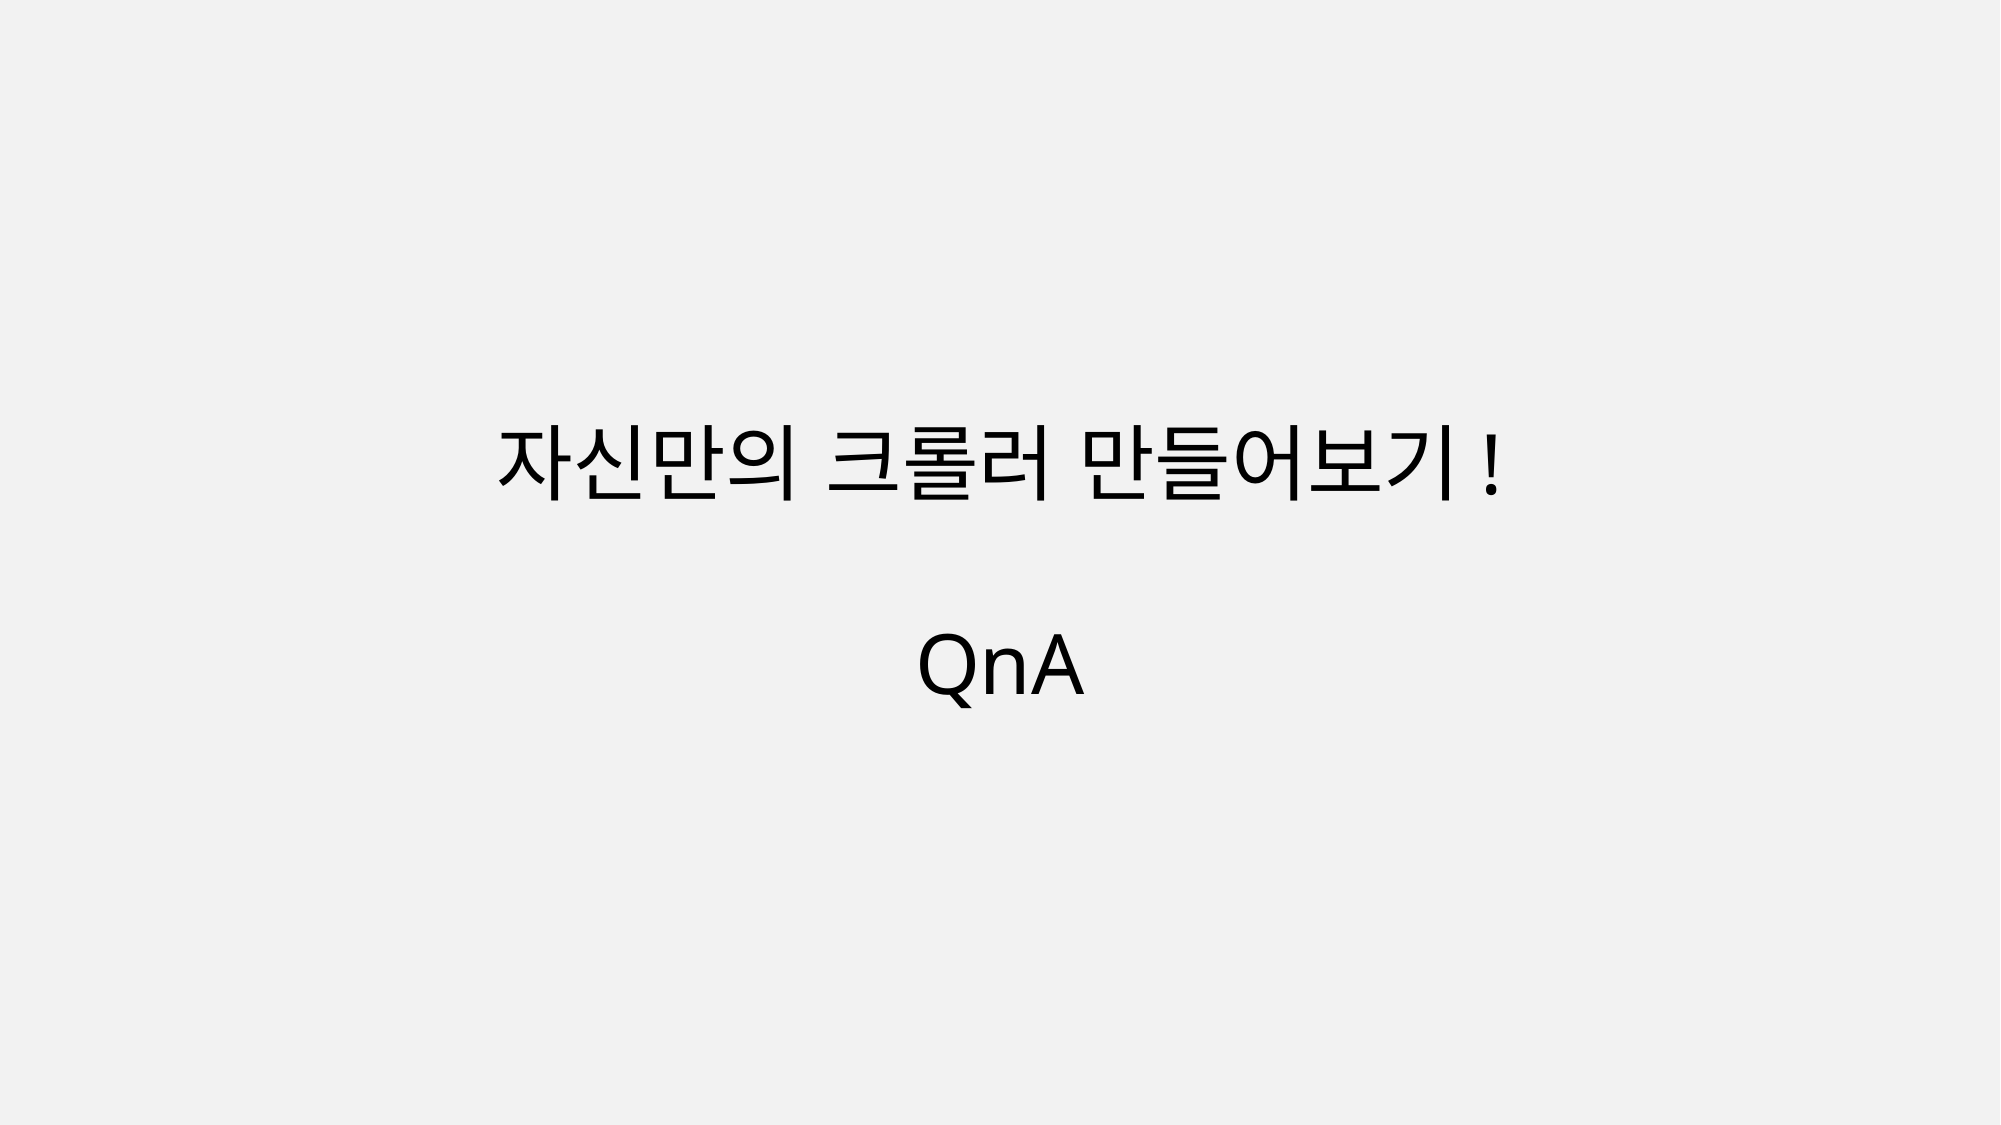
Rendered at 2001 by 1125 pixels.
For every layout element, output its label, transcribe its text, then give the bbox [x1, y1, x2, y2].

text_box 자신만의 크롤러 만들어보기! QnA [379, 403, 1621, 719]
